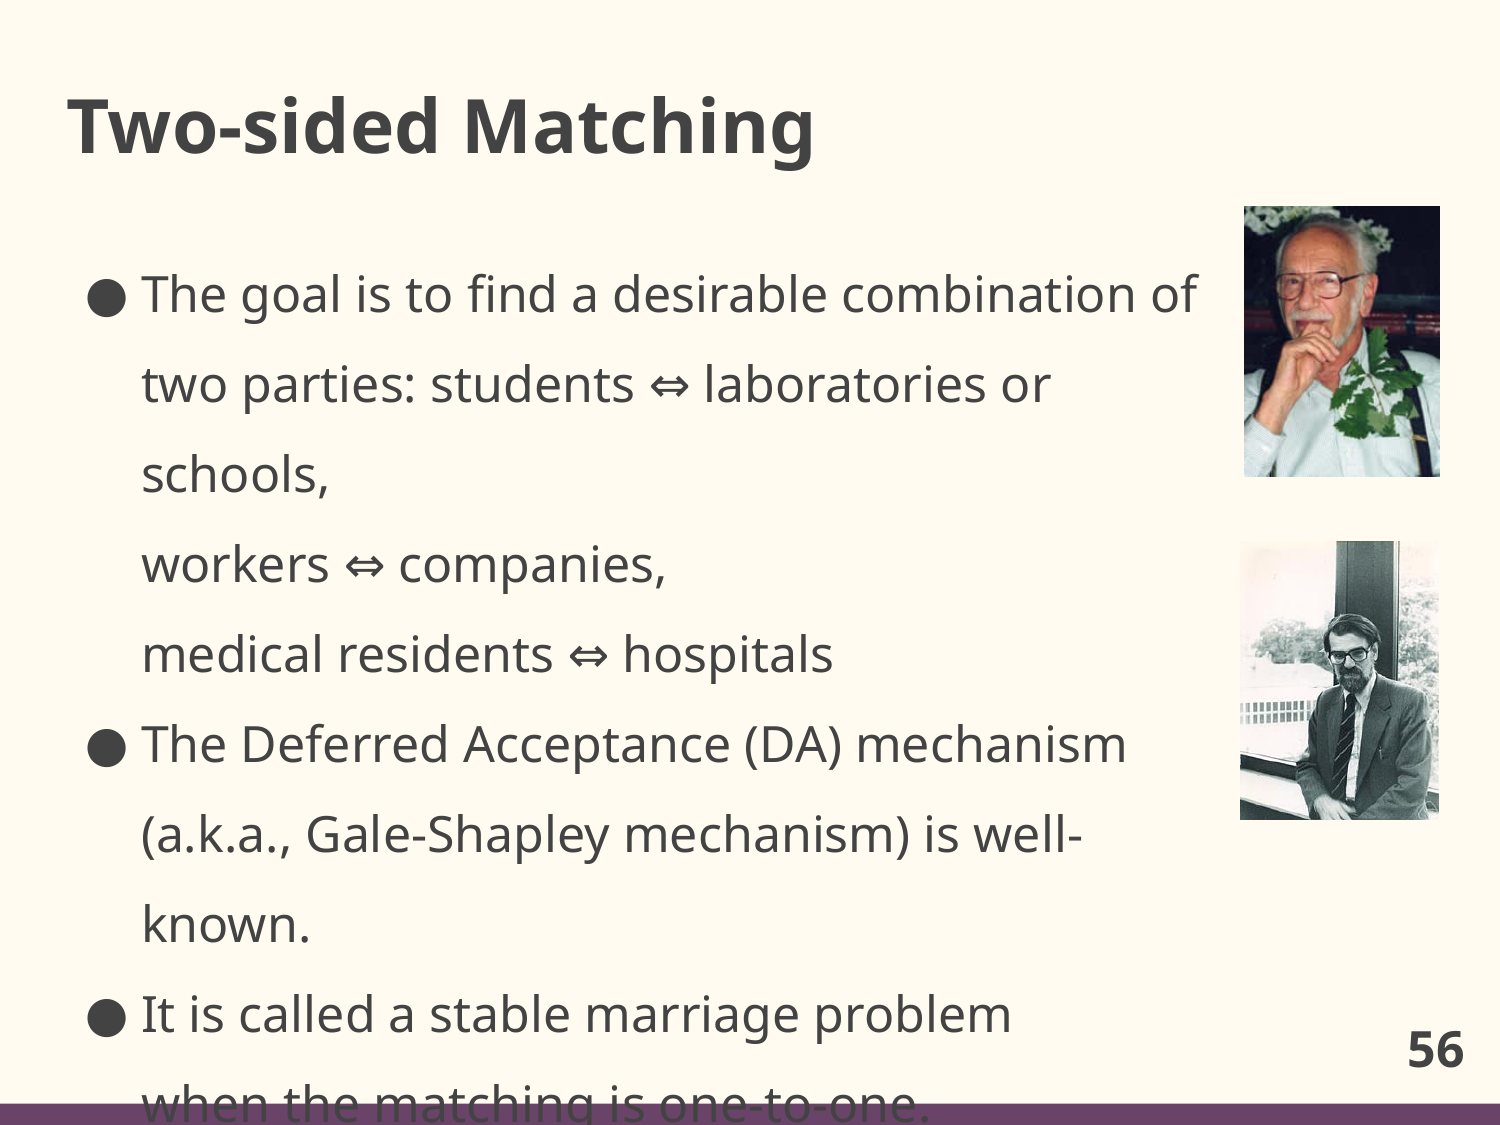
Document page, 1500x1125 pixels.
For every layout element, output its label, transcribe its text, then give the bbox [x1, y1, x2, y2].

slide_number 56 [1316, 997, 1480, 1107]
picture [1240, 540, 1439, 821]
picture [1244, 206, 1441, 477]
list The goal is to find a desirable combination of two parties: students ⇔ laboratories or schools, workers ⇔ companies, medical residents ⇔ hospitals The Deferred Acceptance (DA) mechanism (a.k.a., Gale-Shapley mechanism) is well-known. It is called a stable marriage problem when the matching is one-to-one. [51, 217, 1241, 979]
title Two-sided Matching [51, 64, 1449, 199]
